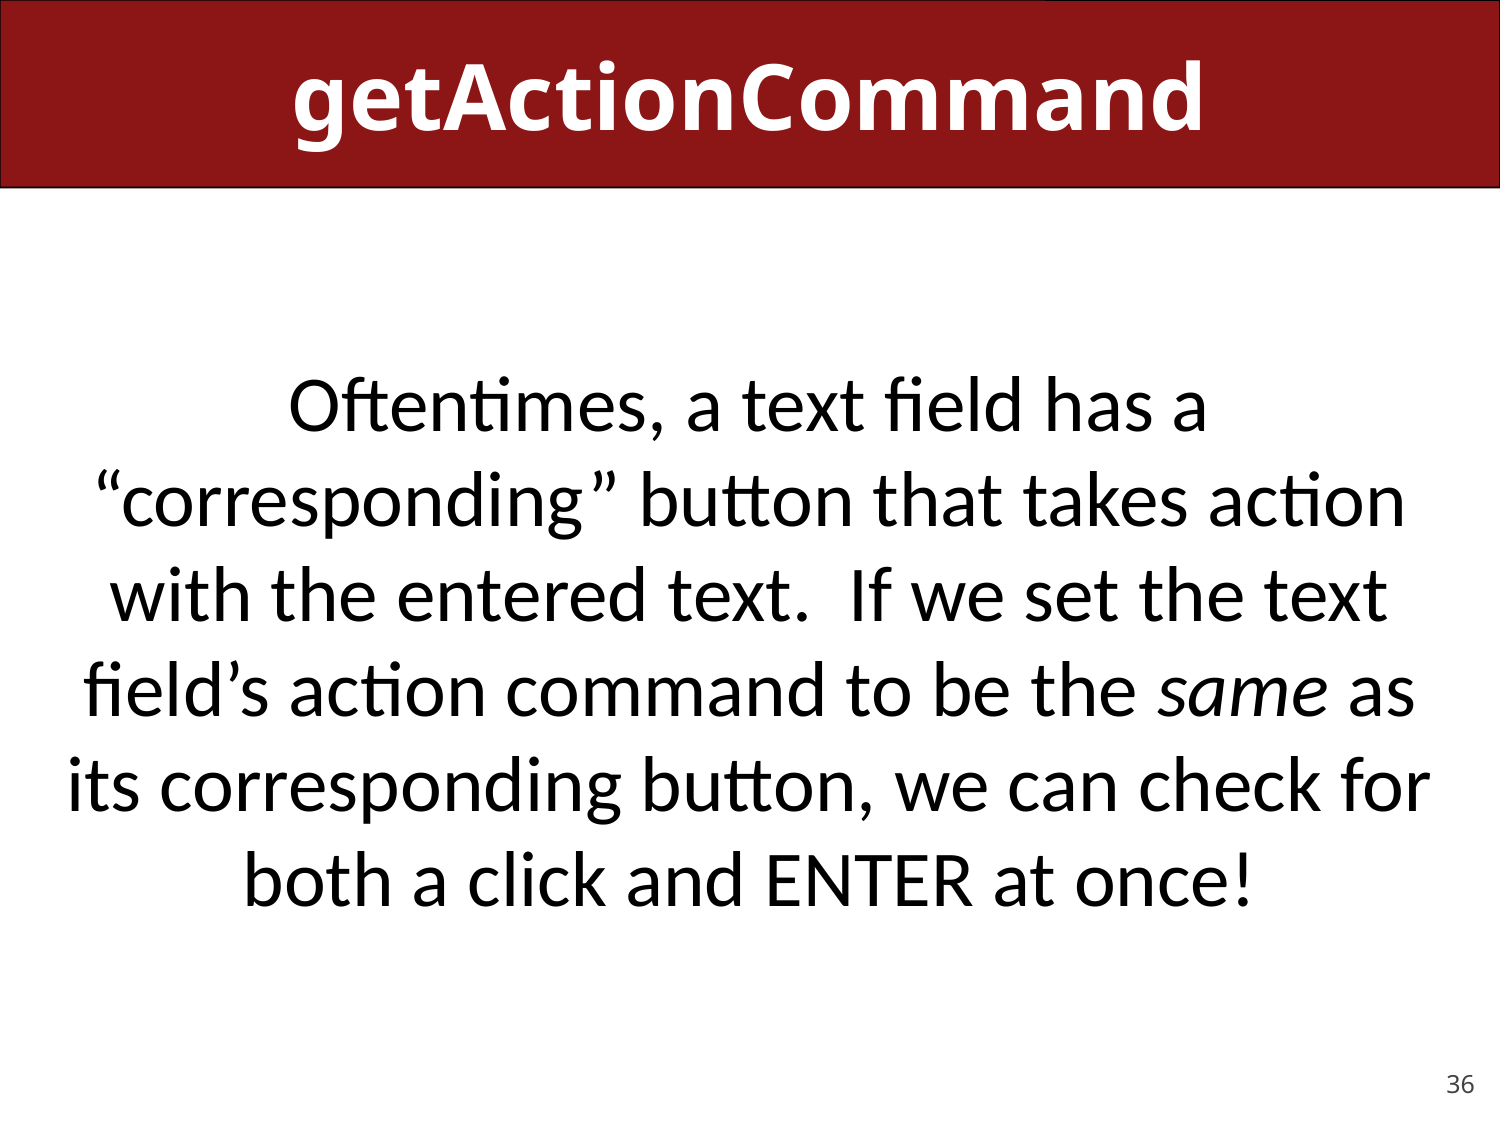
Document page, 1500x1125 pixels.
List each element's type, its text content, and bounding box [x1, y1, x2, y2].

title getActionCommand [75, 0, 1425, 188]
list Oftentimes, a text field has a “corresponding” button that takes action with the entered text. If we set the text field’s action command to be the same as its corresponding button, we can check for both a click and ENTER at once! [24, 212, 1475, 1063]
